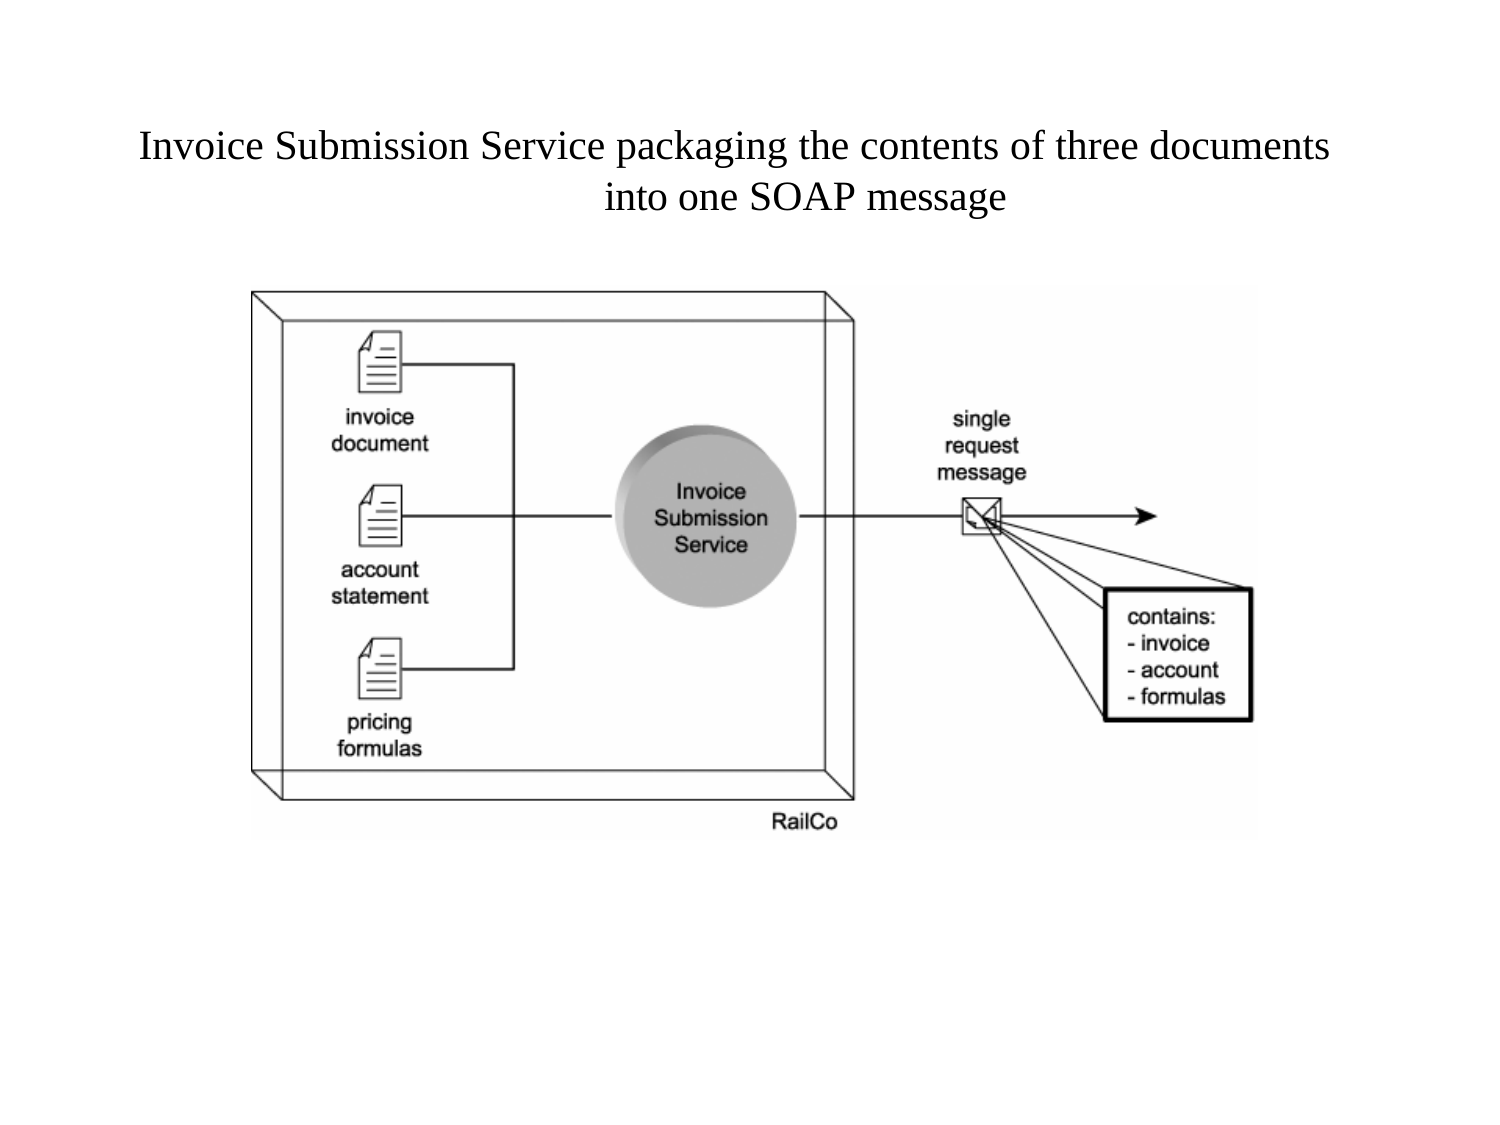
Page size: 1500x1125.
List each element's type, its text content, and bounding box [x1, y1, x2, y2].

picture [251, 284, 1259, 841]
title Invoice Submission Service packaging the contents of three documents into one SOAP message [136, 116, 1401, 307]
